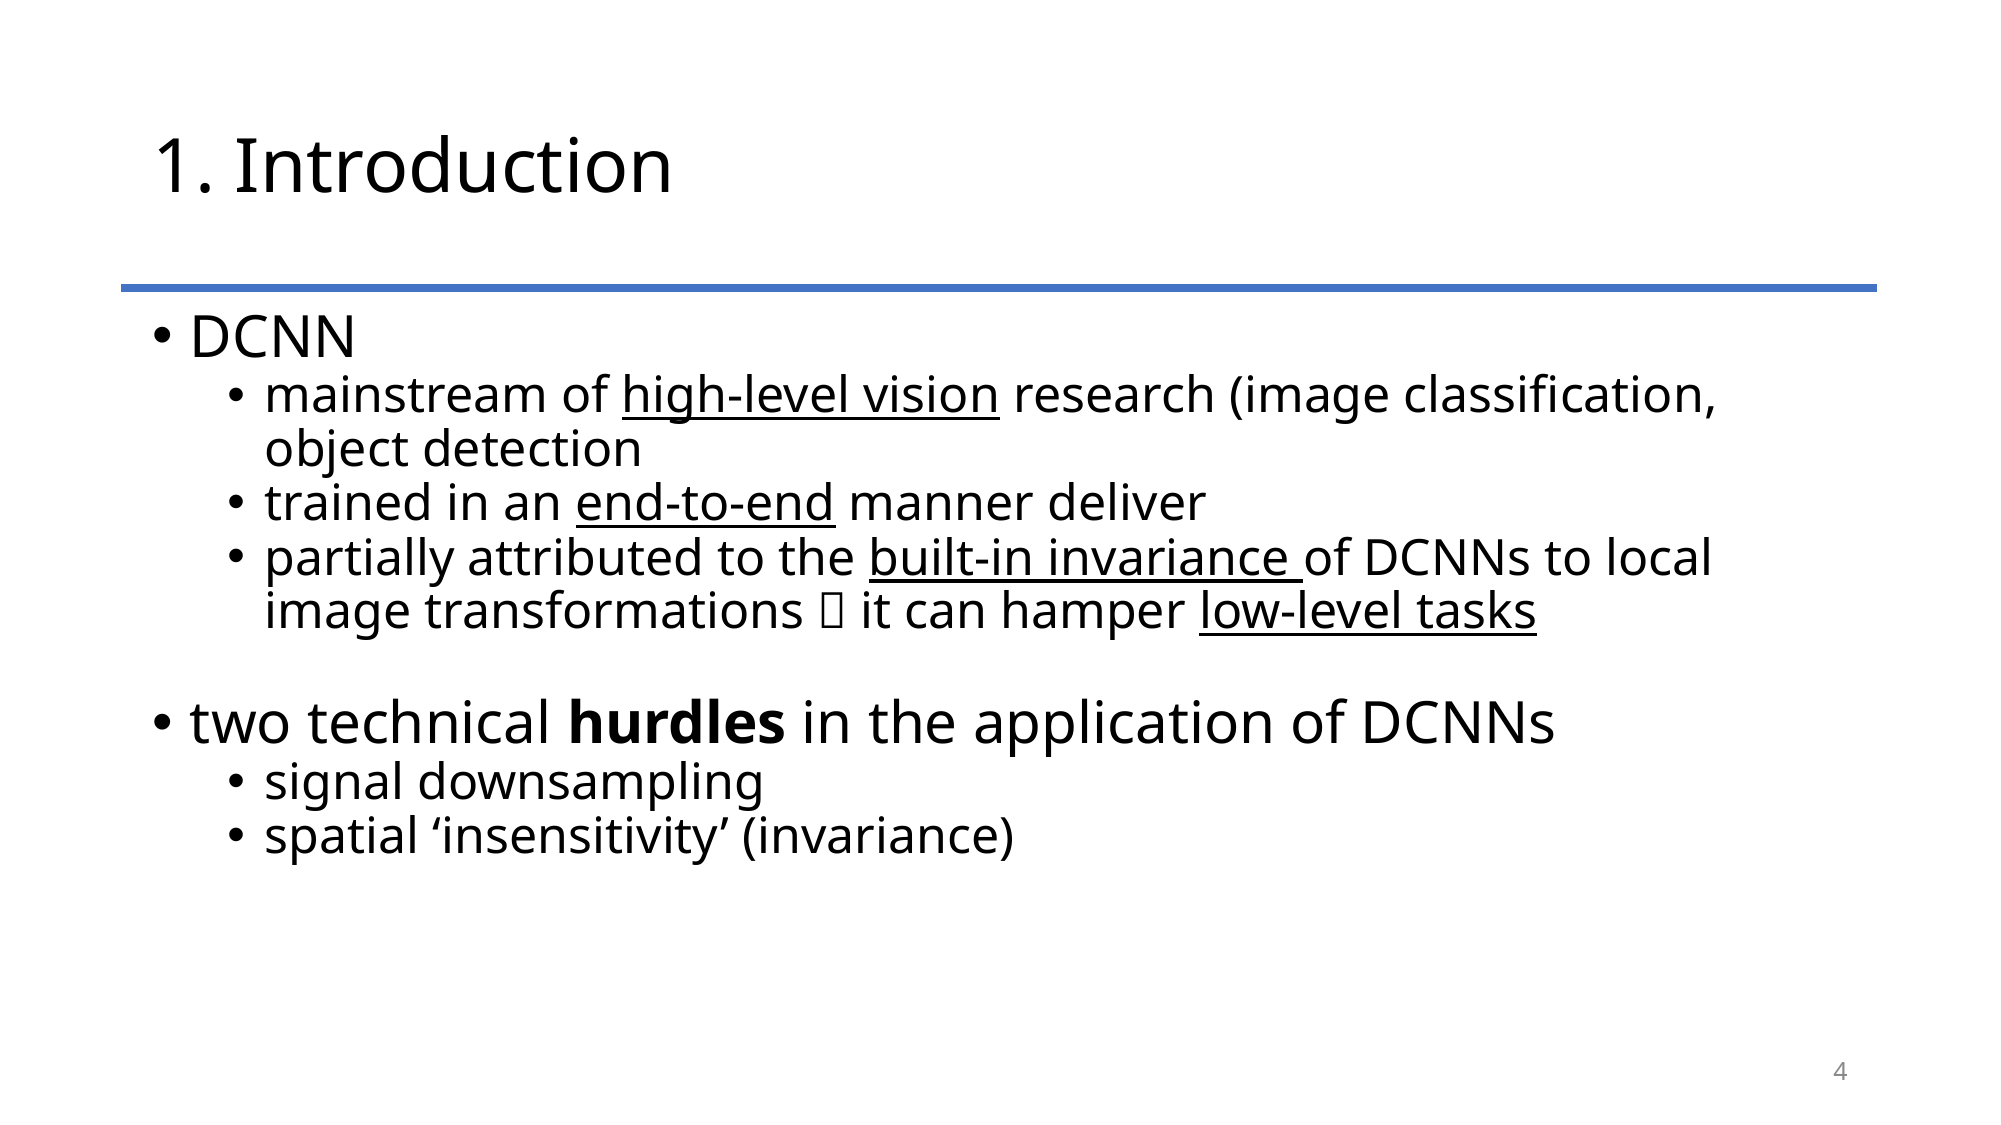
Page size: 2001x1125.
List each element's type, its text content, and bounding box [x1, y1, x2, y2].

list DCNN mainstream of high-level vision research (image classification, object detection trained in an end-to-end manner deliver partially attributed to the built-in invariance of DCNNs to local image transformations  it can hamper low-level tasks two technical hurdles in the application of DCNNs signal downsampling spatial ‘insensitivity’ (invariance) [137, 299, 1863, 1014]
title 1. Introduction [137, 59, 1863, 278]
slide_number 4 [1412, 1042, 1863, 1103]
